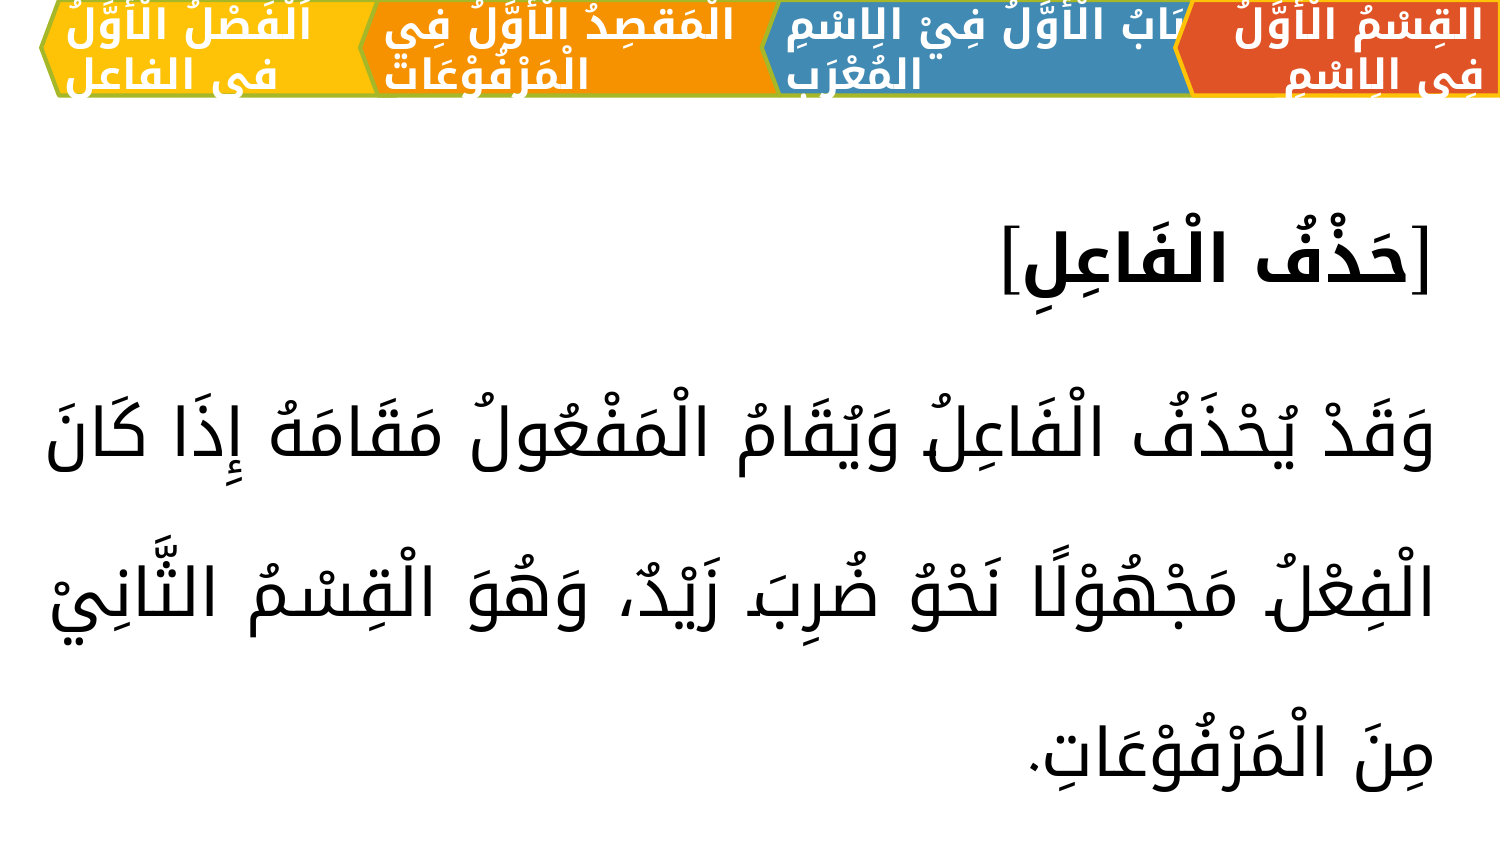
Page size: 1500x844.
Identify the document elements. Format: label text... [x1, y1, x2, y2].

text_box اَلبَابُ الْأَوَّلُ فِيْ الِاسْمِ المُعْرَبِ [759, 0, 1192, 98]
text_box الْمَقصِدُ الْأَوَّلُ فِي الْمَرْفُوْعَات [358, 0, 778, 98]
list [حَذْفُ الْفَاعِلِ] وَقَدْ يُحْذَفُ الْفَاعِلُ وَيُقَامُ الْمَفْعُولُ مَقَامَهُ إِذَا كَانَ الْفِعْلُ مَجْهُوْلًا نَحْوُ ضُرِبَ زَيْدٌ، وَهُوَ الْقِسْمُ الثَّانِيْ مِنَ الْمَرْفُوْعَاتِ. [29, 102, 1471, 824]
text_box اَلْفَصْلُ الْأَوَّلُ في الفاعل [39, 0, 377, 98]
text_box القِسْمُ الْأَوَّلُ فِي الِاسْمِ [1173, 0, 1500, 98]
